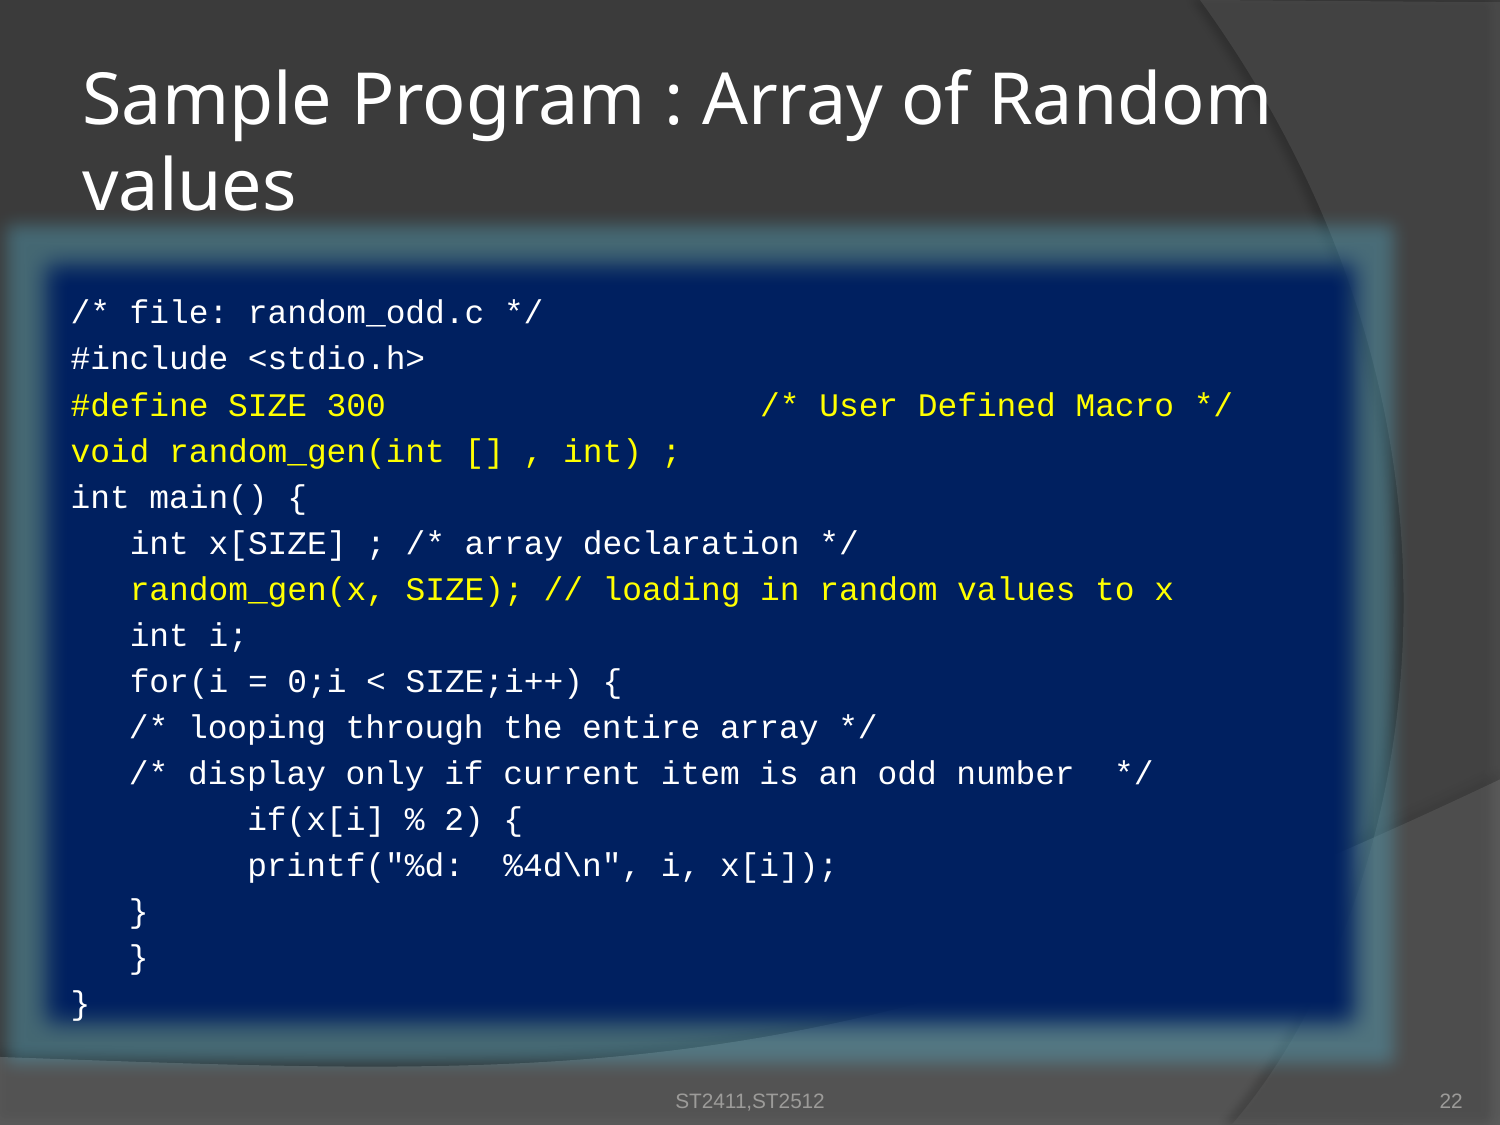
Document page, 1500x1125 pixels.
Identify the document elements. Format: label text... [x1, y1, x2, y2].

title Sample Program : Array of Random values [74, 44, 1426, 233]
list /* file: random_odd.c */ #include <stdio.h> #define SIZE 300 /* User Defined Macro */ void random_gen(int [] , int) ; int main() { int x[SIZE] ; /* array declaration */ random_gen(x, SIZE); // loading in random values to x int i; for(i = 0;i < SIZE;i++) { /* looping through the entire array */ /* display only if current item is an odd number */ if(x[i] % 2) { printf("%d: %4d\n", i, x[i]); } } } [49, 237, 1426, 1033]
slide_number 22 [1337, 1053, 1463, 1114]
footer ST2411,ST2512 [512, 1053, 988, 1114]
